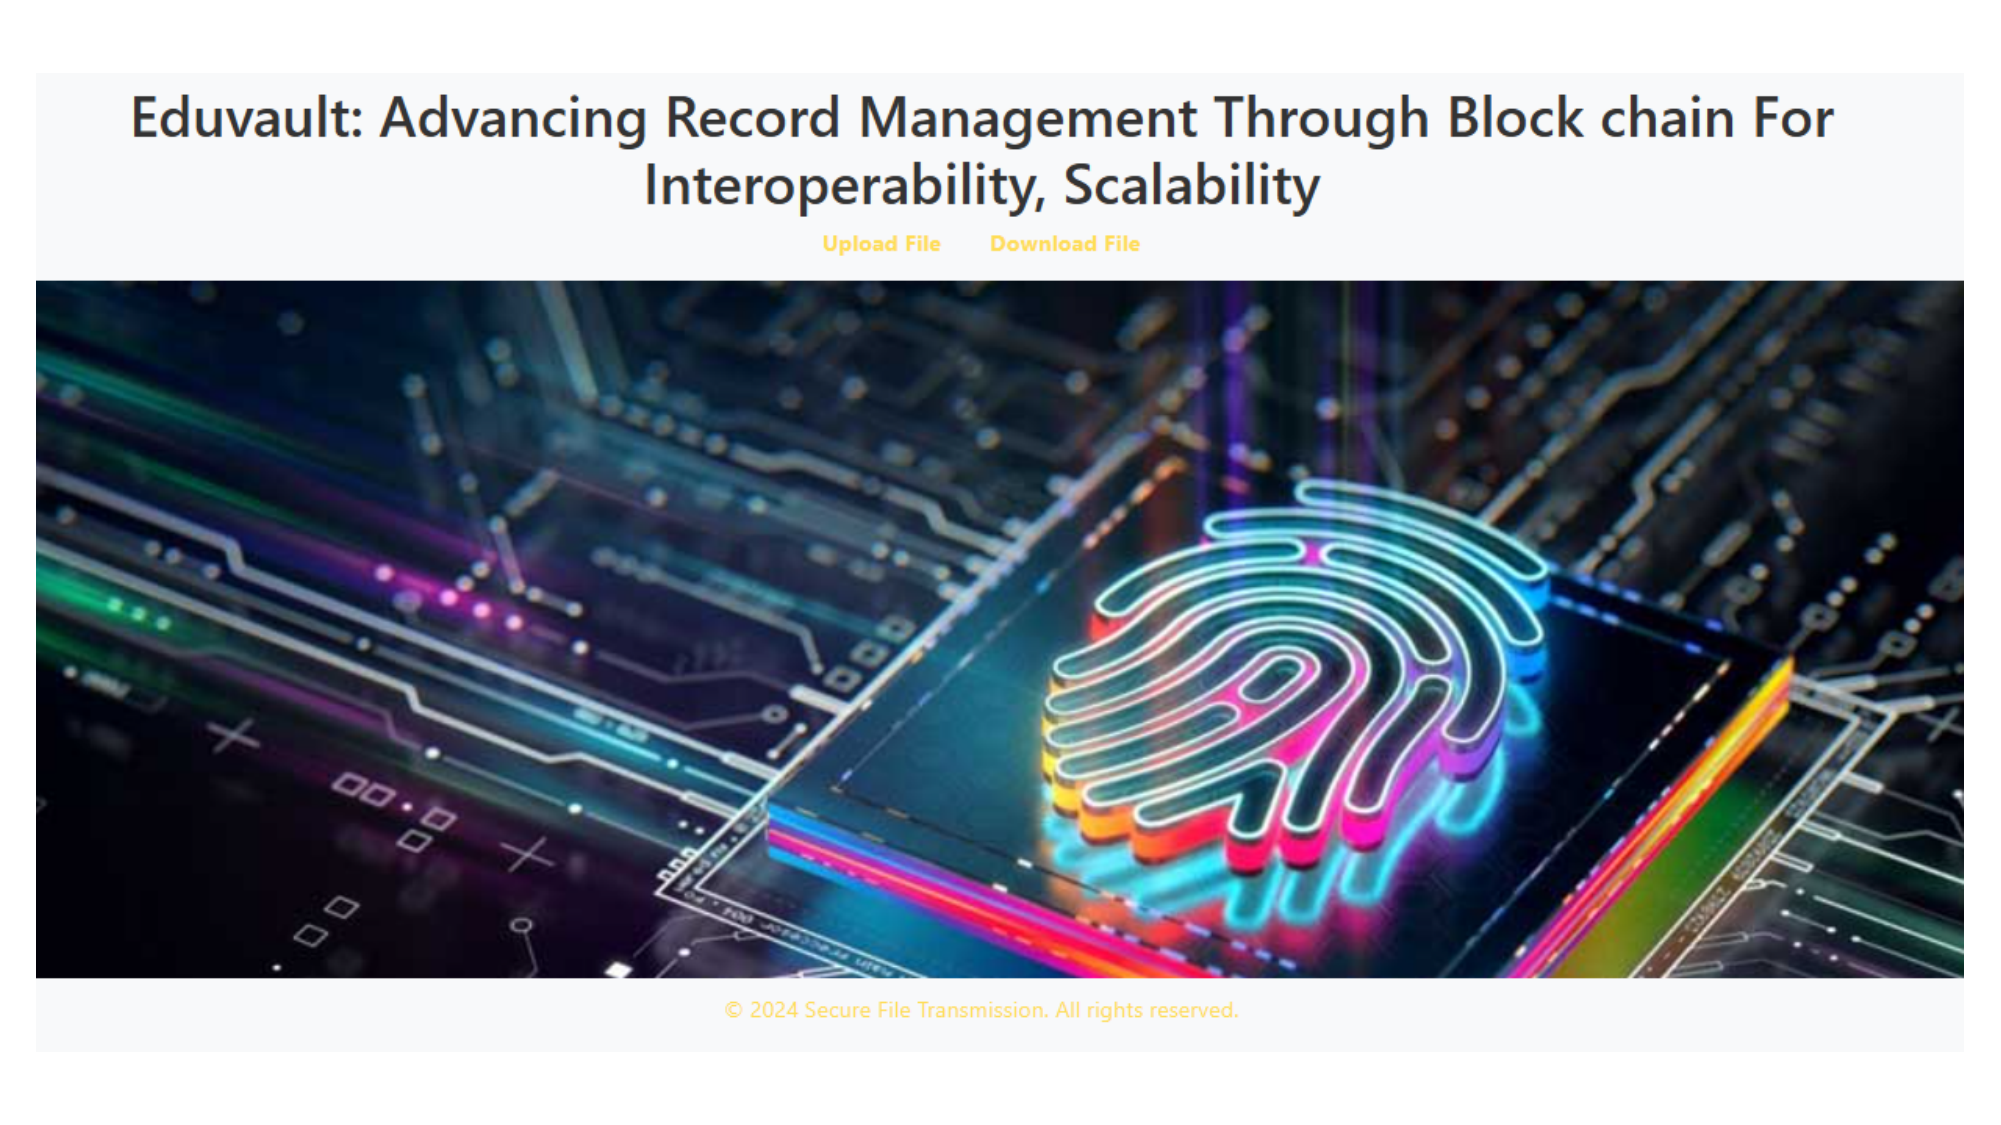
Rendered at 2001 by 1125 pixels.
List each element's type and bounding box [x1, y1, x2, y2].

picture [36, 73, 1964, 1053]
